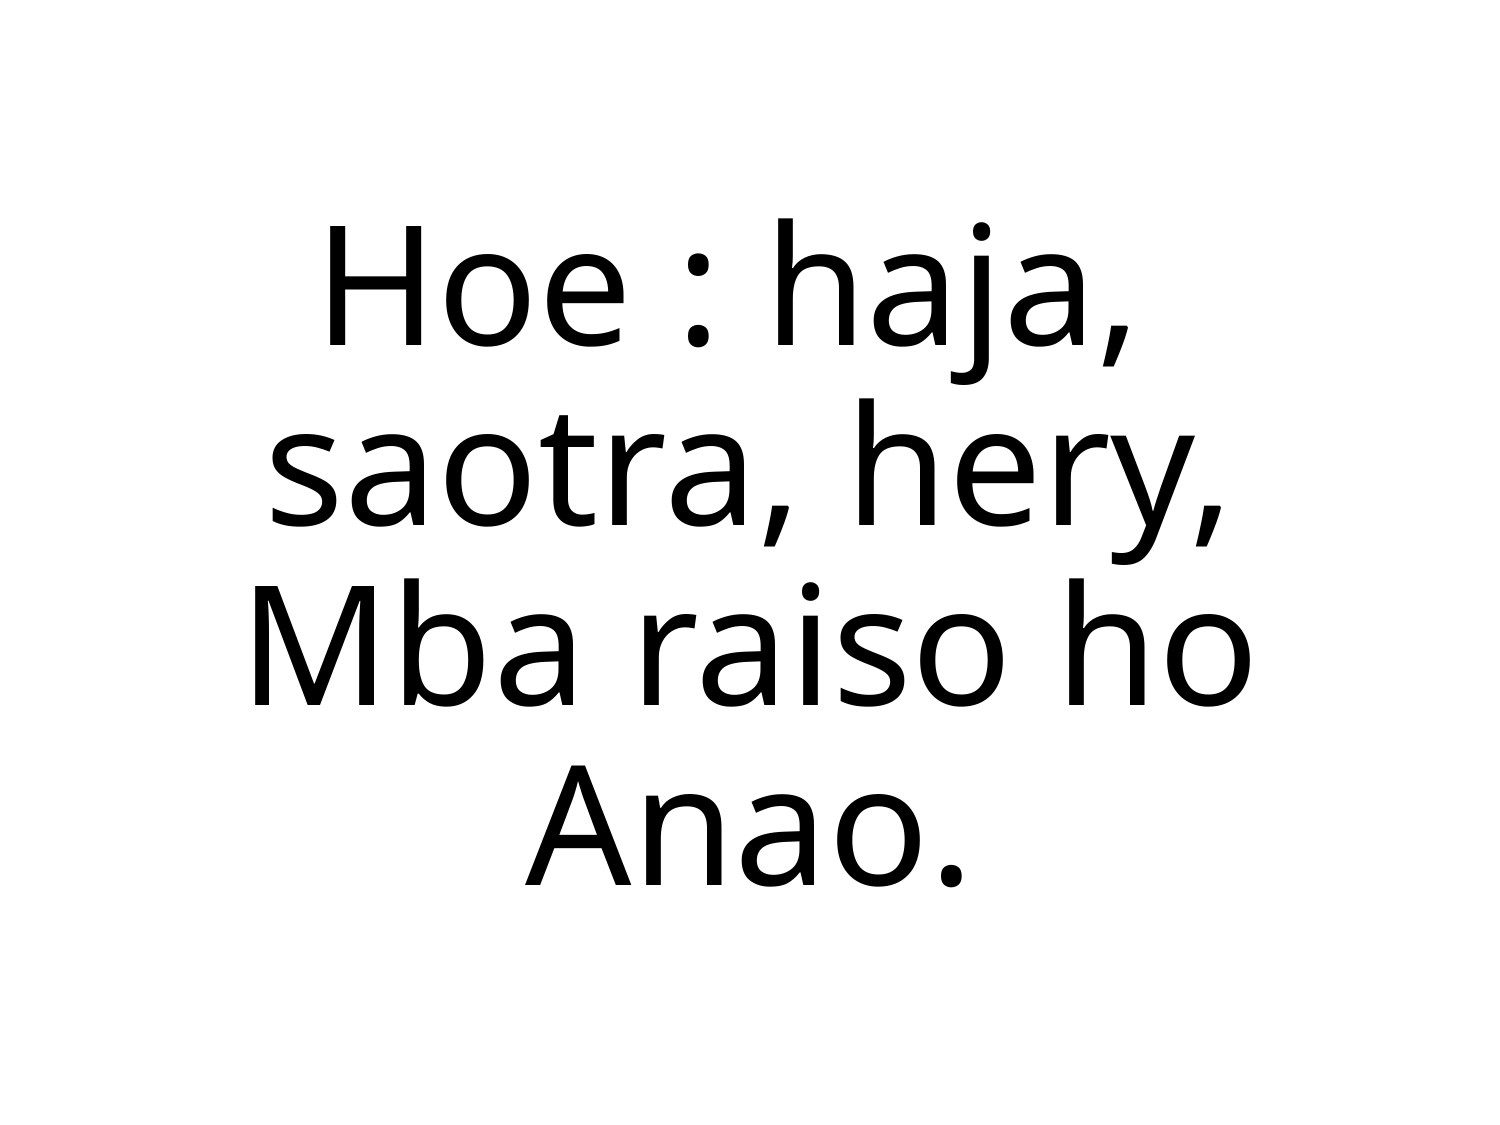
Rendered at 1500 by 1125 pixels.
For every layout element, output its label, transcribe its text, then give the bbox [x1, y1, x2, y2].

title Hoe : haja, saotra, hery, Mba raiso ho Anao. [0, 453, 1500, 669]
